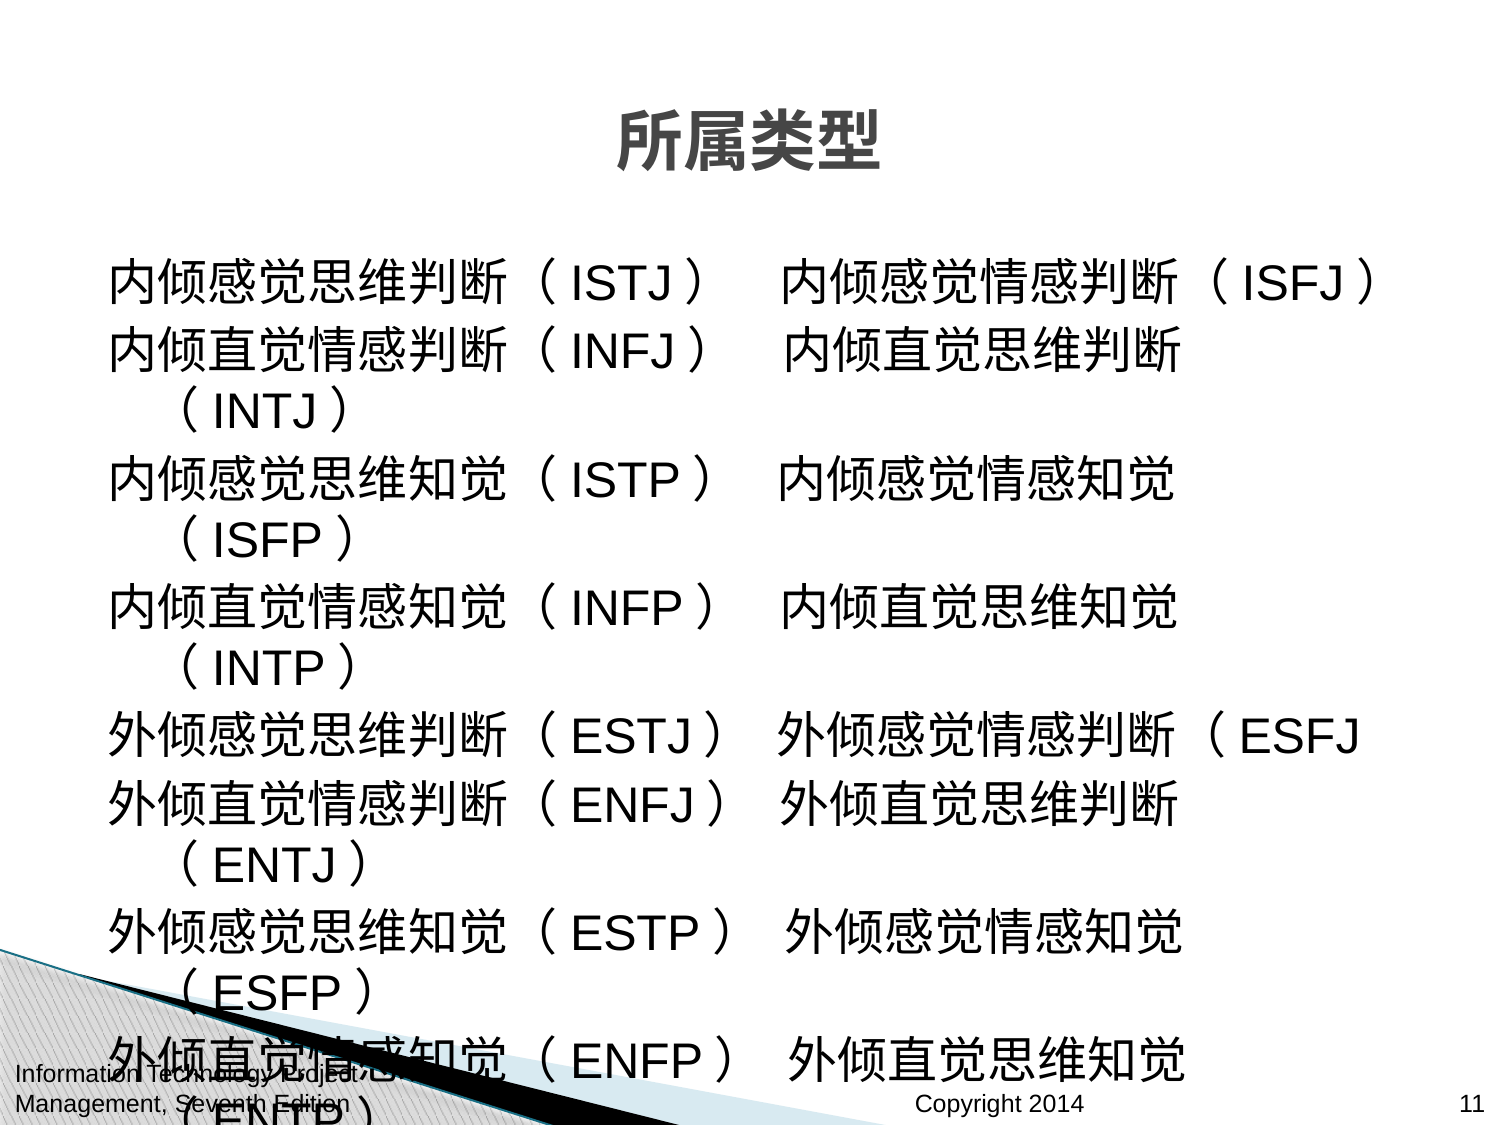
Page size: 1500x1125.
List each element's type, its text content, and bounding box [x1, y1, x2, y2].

list 内倾感觉思维判断（ISTJ） 内倾感觉情感判断（ISFJ） 内倾直觉情感判断（INFJ） 内倾直觉思维判断（INTJ） 内倾感觉思维知觉（ISTP） 内倾感觉情感知觉（ISFP） 内倾直觉情感知觉（INFP） 内倾直觉思维知觉（INTP） 外倾感觉思维判断（ESTJ） 外倾感觉情感判断（ESFJ 外倾直觉情感判断（ENFJ） 外倾直觉思维判断（ENTJ） 外倾感觉思维知觉（ESTP） 外倾感觉情感知觉（ESFP） 外倾直觉情感知觉（ENFP） 外倾直觉思维知觉（ENTP） [74, 242, 1426, 986]
title 所属类型 [75, 45, 1425, 233]
slide_number 11 [1408, 1065, 1500, 1125]
